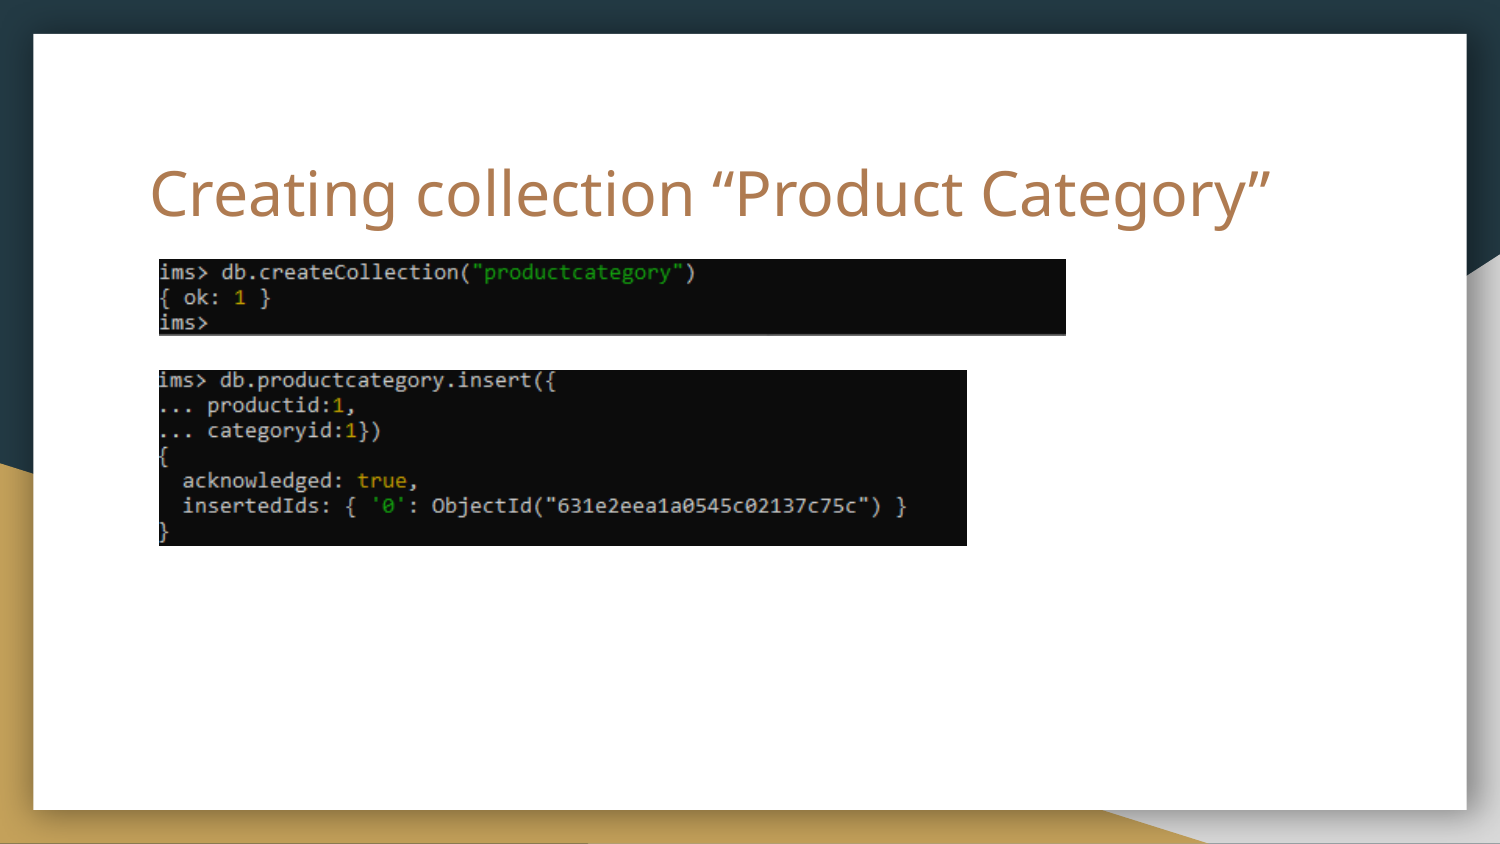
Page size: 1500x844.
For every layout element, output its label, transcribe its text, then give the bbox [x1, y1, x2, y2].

picture [158, 370, 968, 547]
title Creating collection “Product Category” [134, 138, 1366, 296]
picture [158, 258, 1066, 336]
